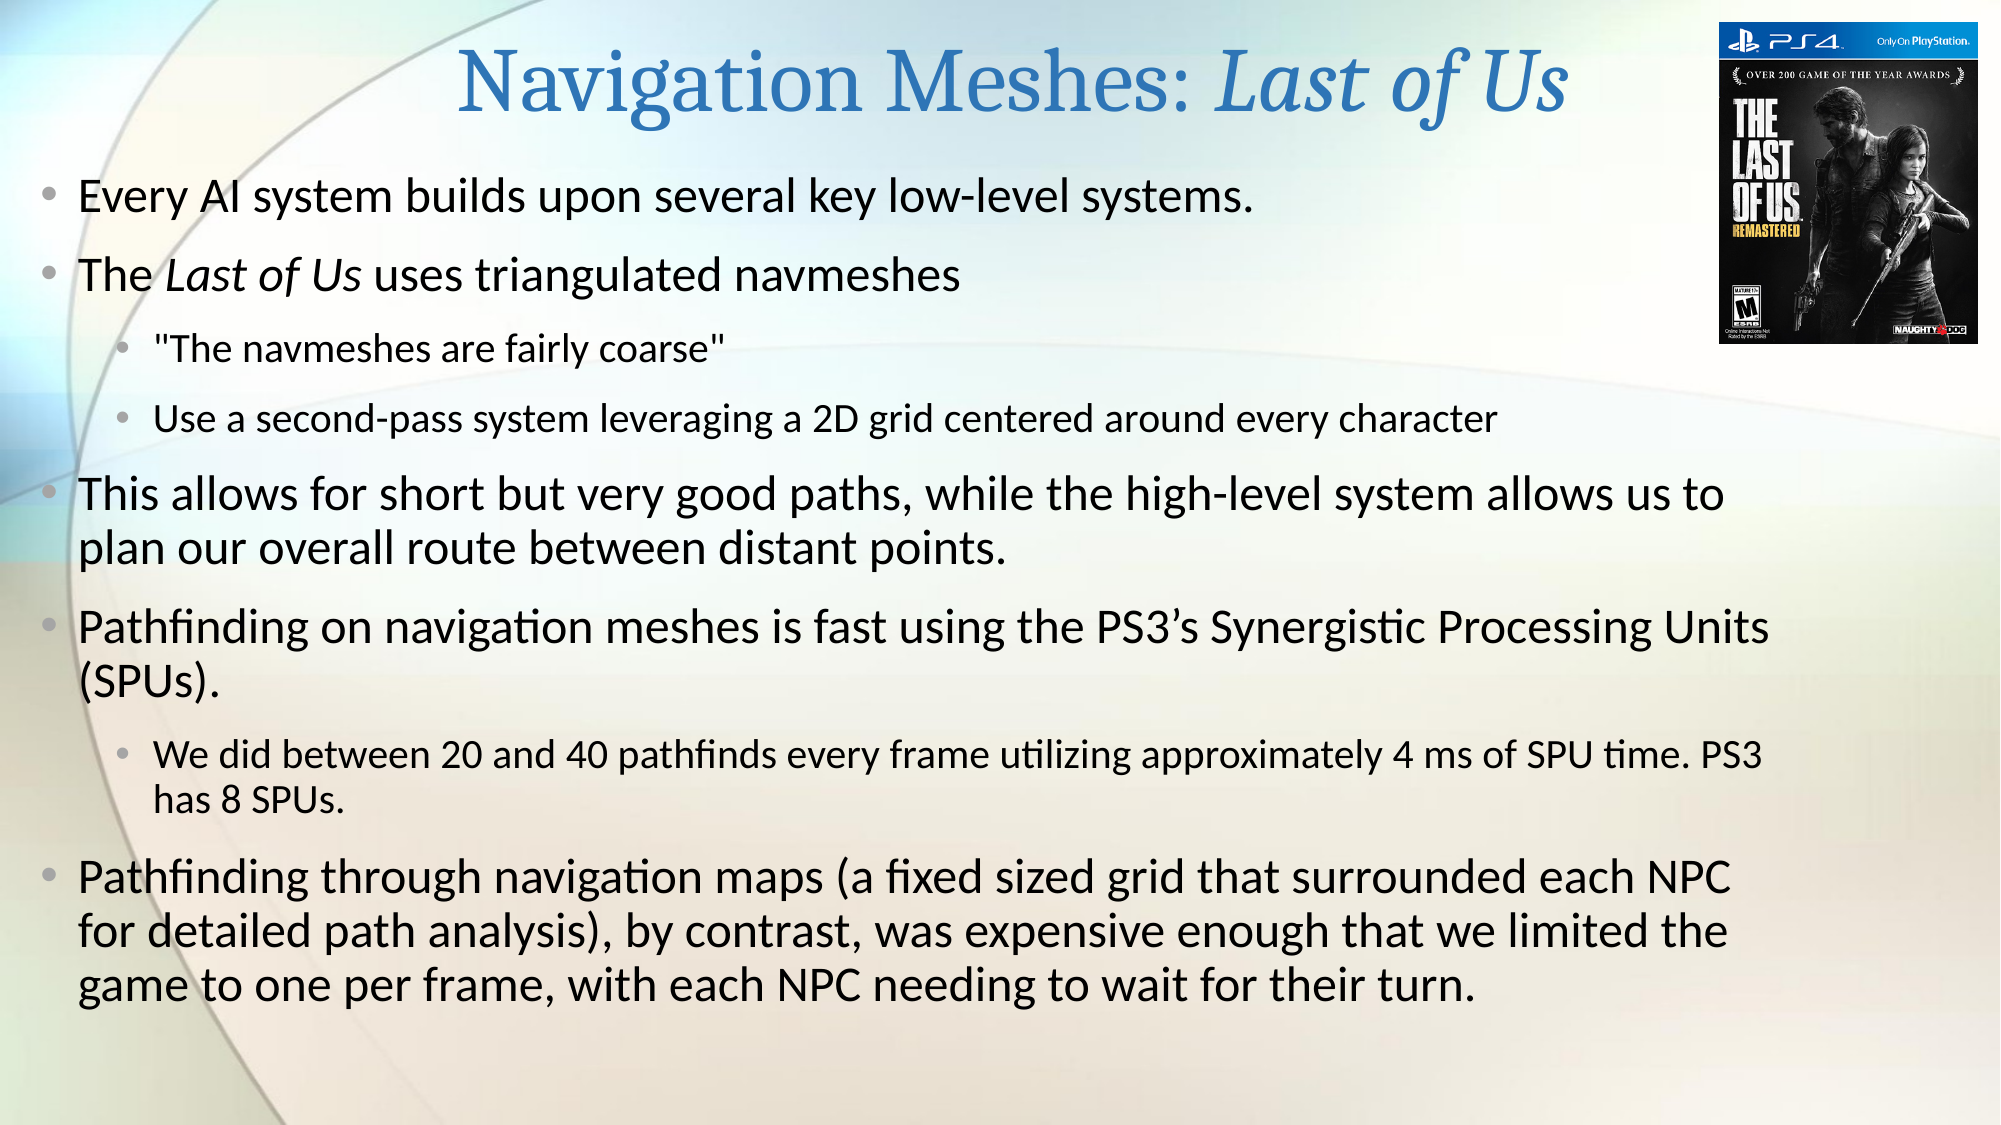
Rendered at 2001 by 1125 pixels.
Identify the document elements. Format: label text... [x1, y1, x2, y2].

list Every AI system builds upon several key low-level systems. The Last of Us uses triangulated navmeshes "The navmeshes are fairly coarse" Use a second-pass system leveraging a 2D grid centered around every character This allows for short but very good paths, while the high-level system allows us to plan our overall route between distant points. Pathfinding on navigation meshes is fast using the PS3’s Synergistic Processing Units (SPUs). We did between 20 and 40 pathfinds every frame utilizing approximately 4 ms of SPU time. PS3 has 8 SPUs. Pathfinding through navigation maps (a fixed sized grid that surrounded each NPC for detailed path analysis), by contrast, was expensive enough that we limited the game to one per frame, with each NPC needing to wait for their turn. [25, 161, 1793, 1089]
picture [0, 0, 2001, 1125]
title Navigation Meshes: Last of Us [273, 8, 1755, 141]
